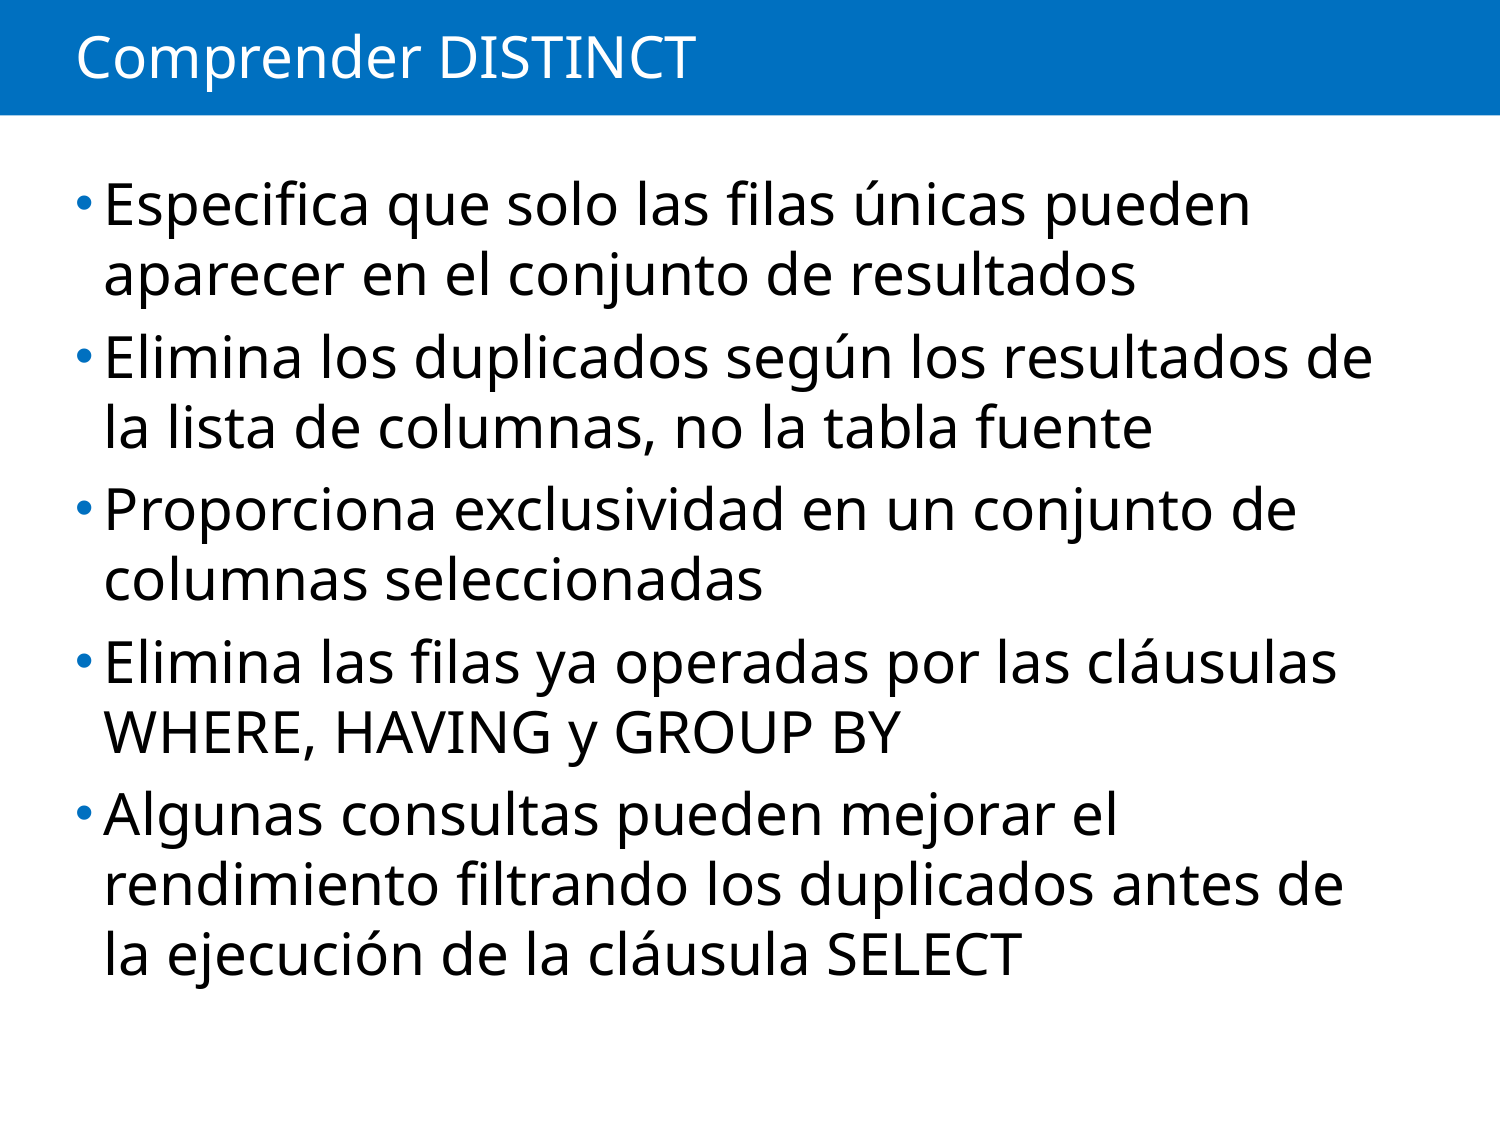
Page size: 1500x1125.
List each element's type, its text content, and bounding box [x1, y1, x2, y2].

text_box Especifica que solo las filas únicas pueden aparecer en el conjunto de resultados Elimina los duplicados según los resultados de la lista de columnas, no la tabla fuente Proporciona exclusividad en un conjunto de columnas seleccionadas Elimina las filas ya operadas por las cláusulas WHERE, HAVING y GROUP BY Algunas consultas pueden mejorar el rendimiento filtrando los duplicados antes de la ejecución de la cláusula SELECT [75, 167, 1408, 1012]
title Comprender DISTINCT [75, 0, 1351, 122]
